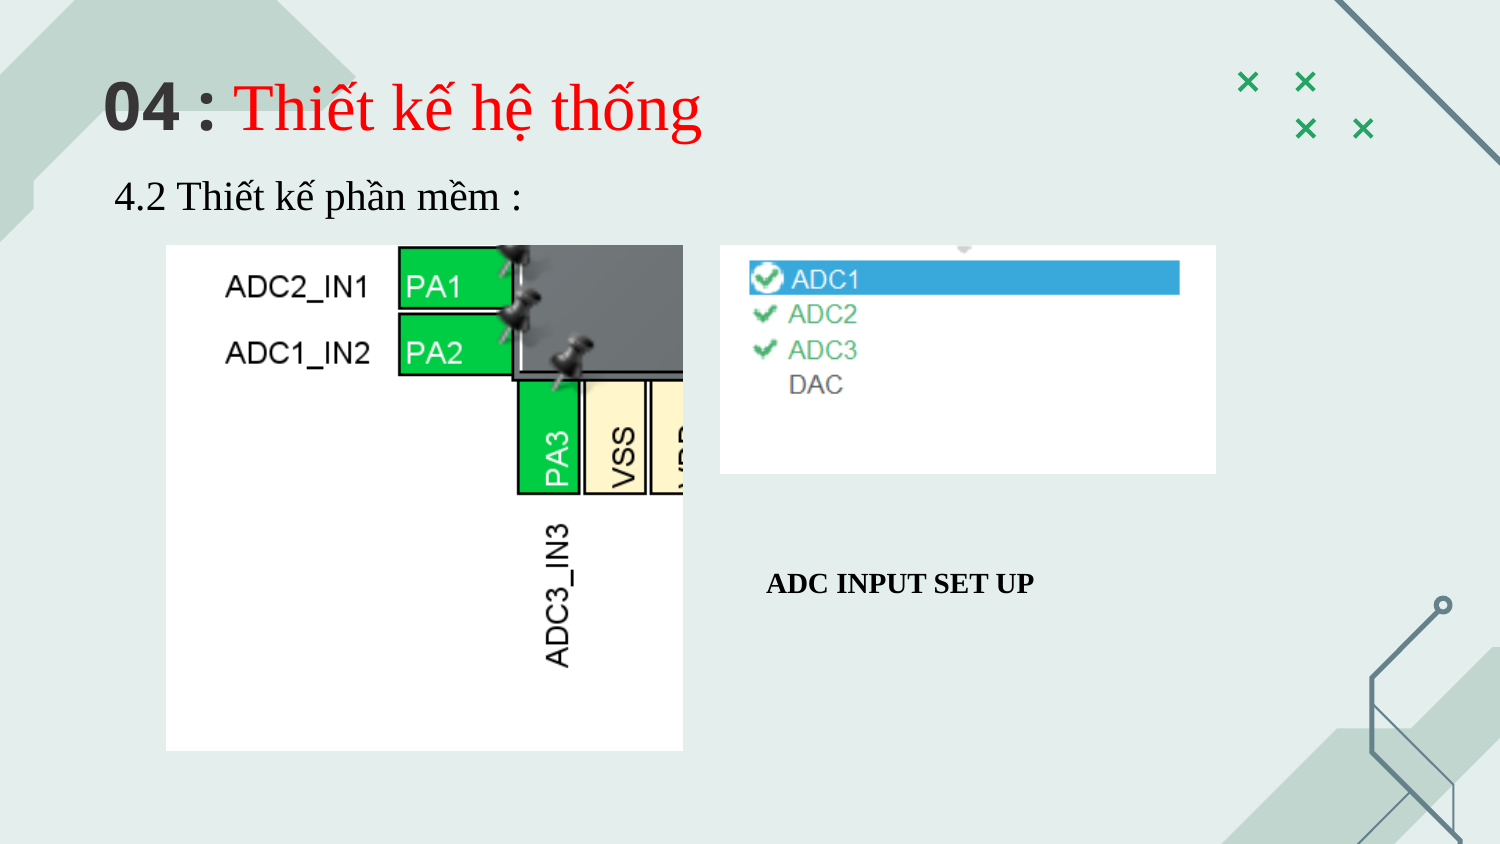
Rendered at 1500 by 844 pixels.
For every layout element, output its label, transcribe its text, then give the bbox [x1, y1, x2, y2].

picture [166, 244, 684, 751]
text_box 04 : Thiết kế hệ thống [89, 46, 1161, 162]
picture [720, 244, 1217, 474]
text_box 4.2 Thiết kế phần mềm : [89, 161, 811, 227]
text_box ADC INPUT SET UP [751, 556, 1063, 607]
